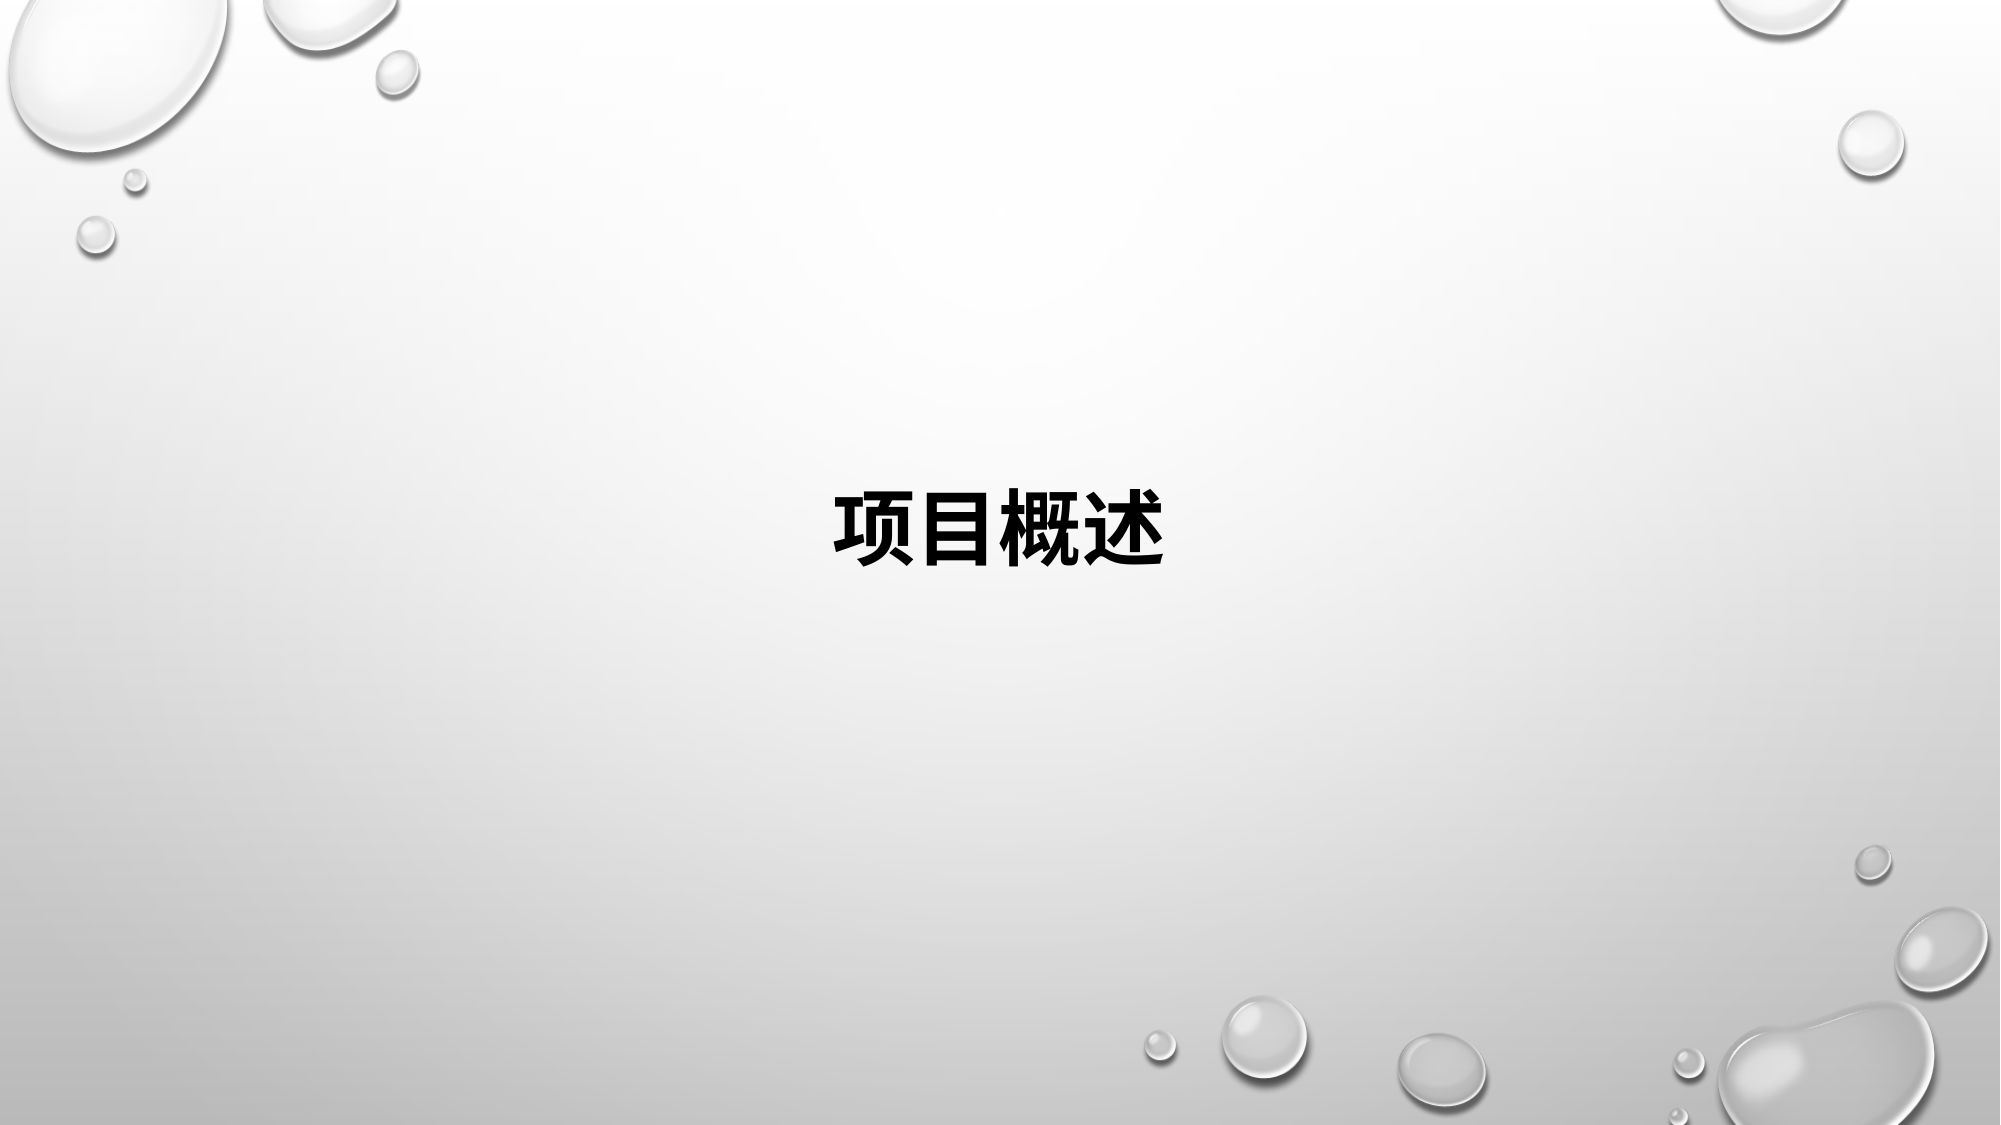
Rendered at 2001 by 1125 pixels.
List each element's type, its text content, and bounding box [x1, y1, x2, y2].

picture [0, 0, 2000, 1125]
title 项目概述 [149, 135, 1848, 585]
